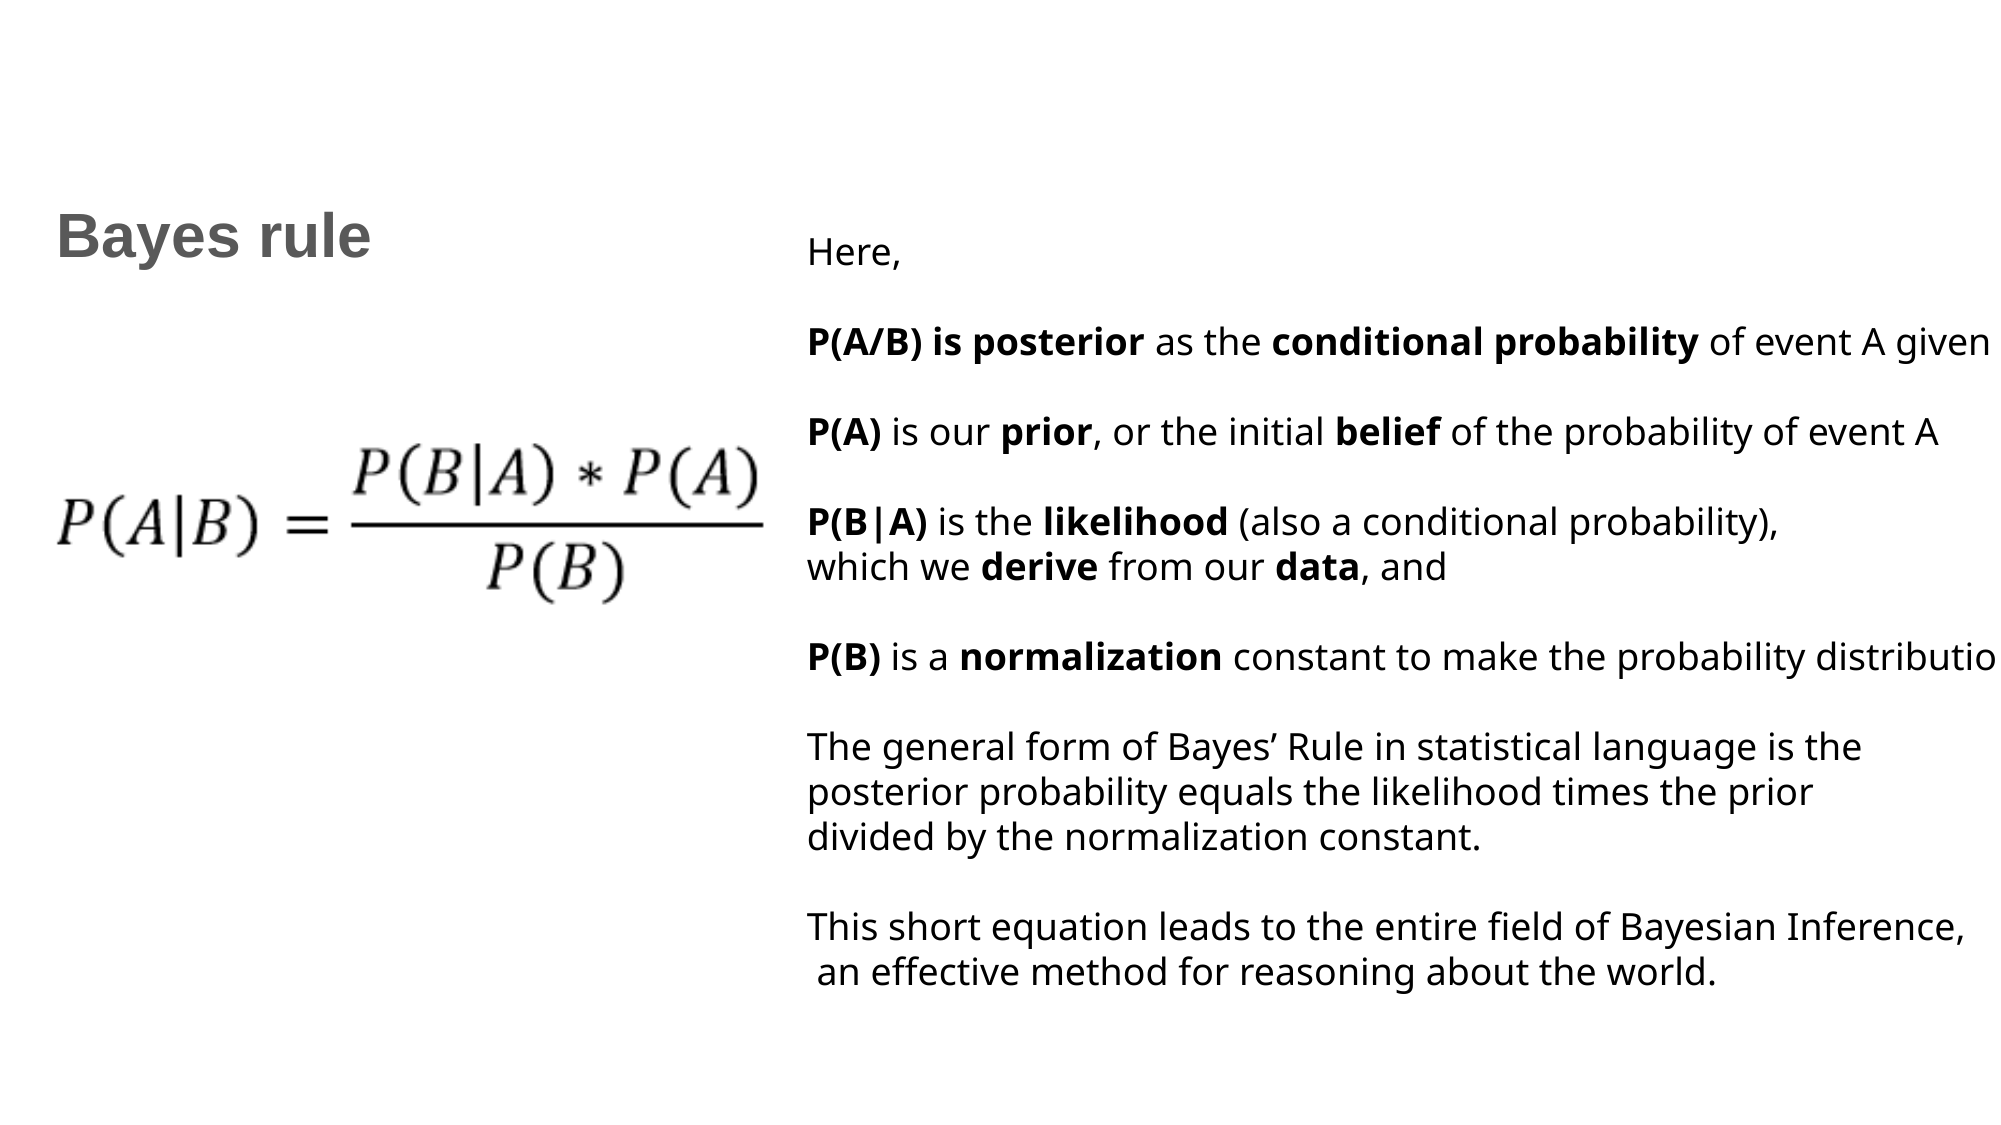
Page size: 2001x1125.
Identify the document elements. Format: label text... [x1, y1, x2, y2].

title Bayes rule [41, 59, 1767, 278]
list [0, 382, 827, 668]
text_box Here, P(A/B) is posterior as the conditional probability of event A given event B. P(A) is our prior, or the initial belief of the probability of event A P(B|A) is the likelihood (also a conditional probability), which we derive from our data, and P(B) is a normalization constant to make the probability distribution sum to 1. The general form of Bayes’ Rule in statistical language is the posterior probability equals the likelihood times the prior divided by the normalization constant. This short equation leads to the entire field of Bayesian Inference, an effective method for reasoning about the world. [792, 130, 2000, 1001]
